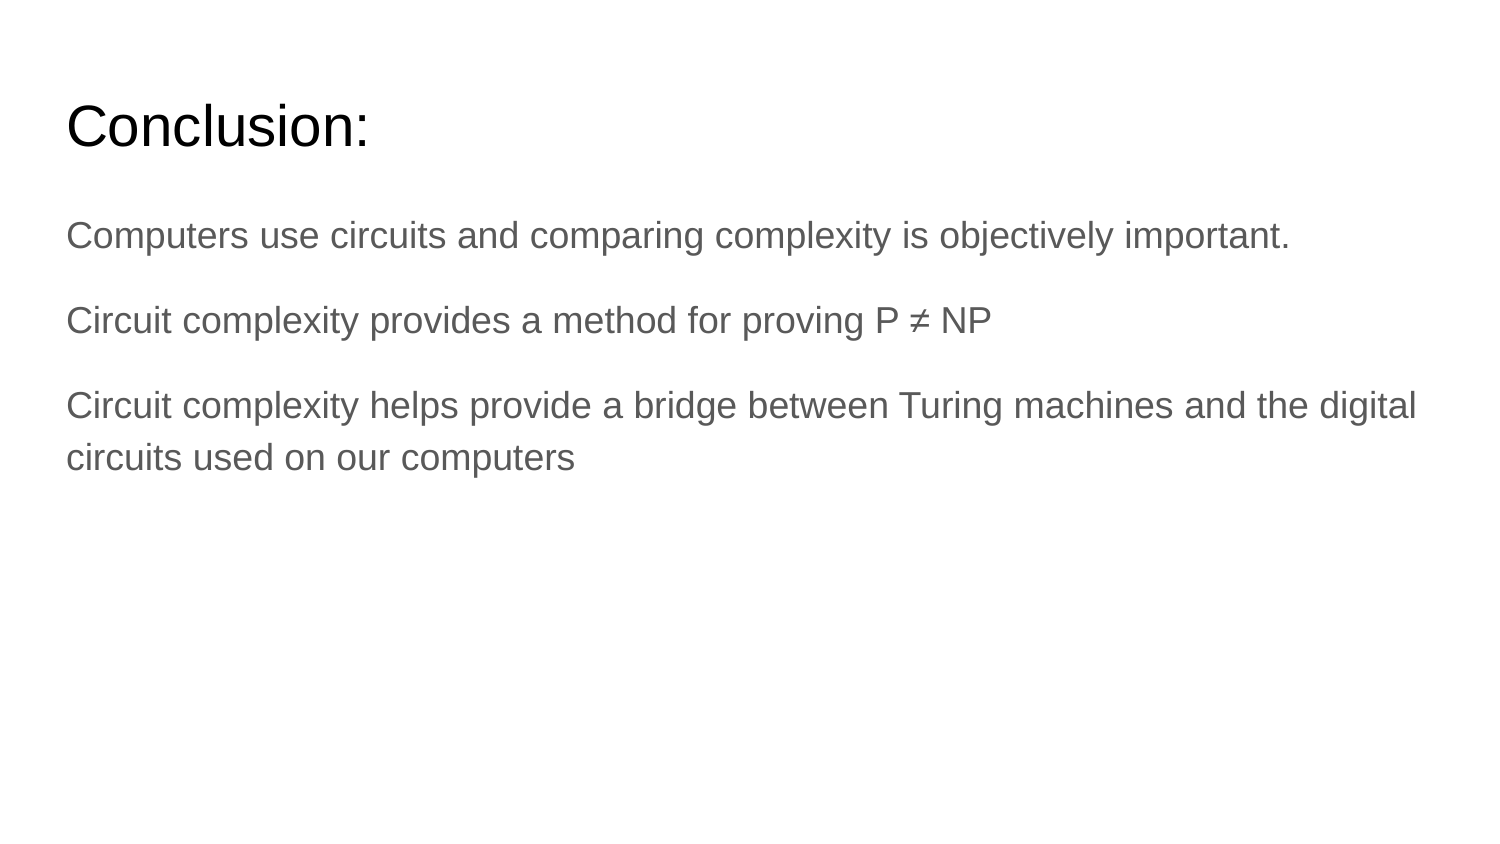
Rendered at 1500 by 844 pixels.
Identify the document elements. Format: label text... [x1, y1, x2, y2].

list Computers use circuits and comparing complexity is objectively important. Circuit complexity provides a method for proving P ≠ NP Circuit complexity helps provide a bridge between Turing machines and the digital circuits used on our computers [51, 189, 1449, 750]
title Conclusion: [51, 72, 1449, 167]
